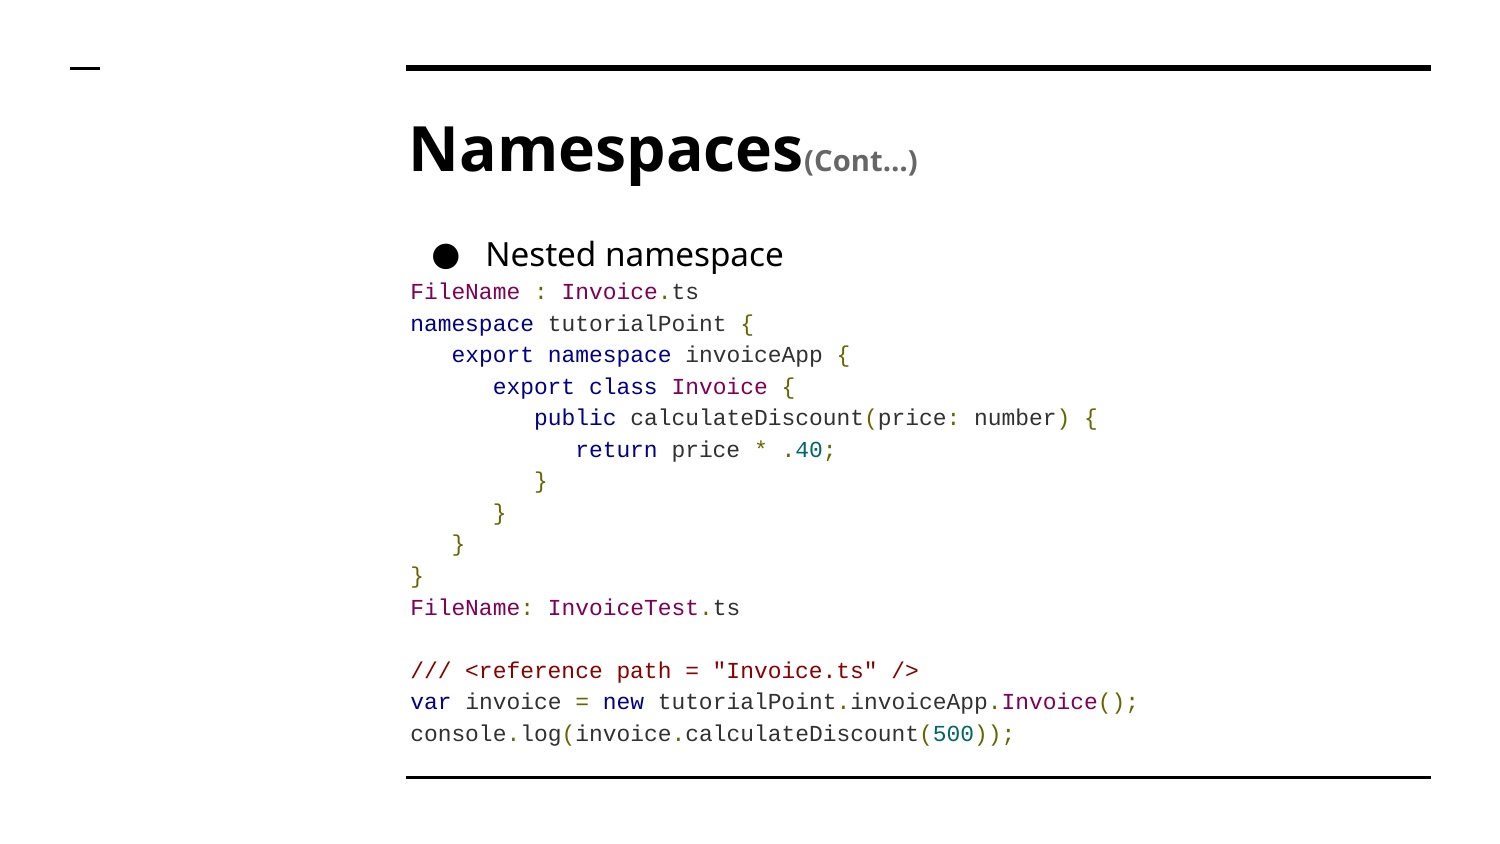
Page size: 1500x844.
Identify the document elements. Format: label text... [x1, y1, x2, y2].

list Nested namespace FileName : Invoice.ts namespace tutorialPoint { export namespace invoiceApp { export class Invoice { public calculateDiscount(price: number) { return price * .40; } } } } FileName: InvoiceTest.ts /// <reference path = "Invoice.ts" /> var invoice = new tutorialPoint.invoiceApp.Invoice(); console.log(invoice.calculateDiscount(500)); [395, 211, 1433, 750]
title Namespaces(Cont…) [393, 94, 1431, 199]
